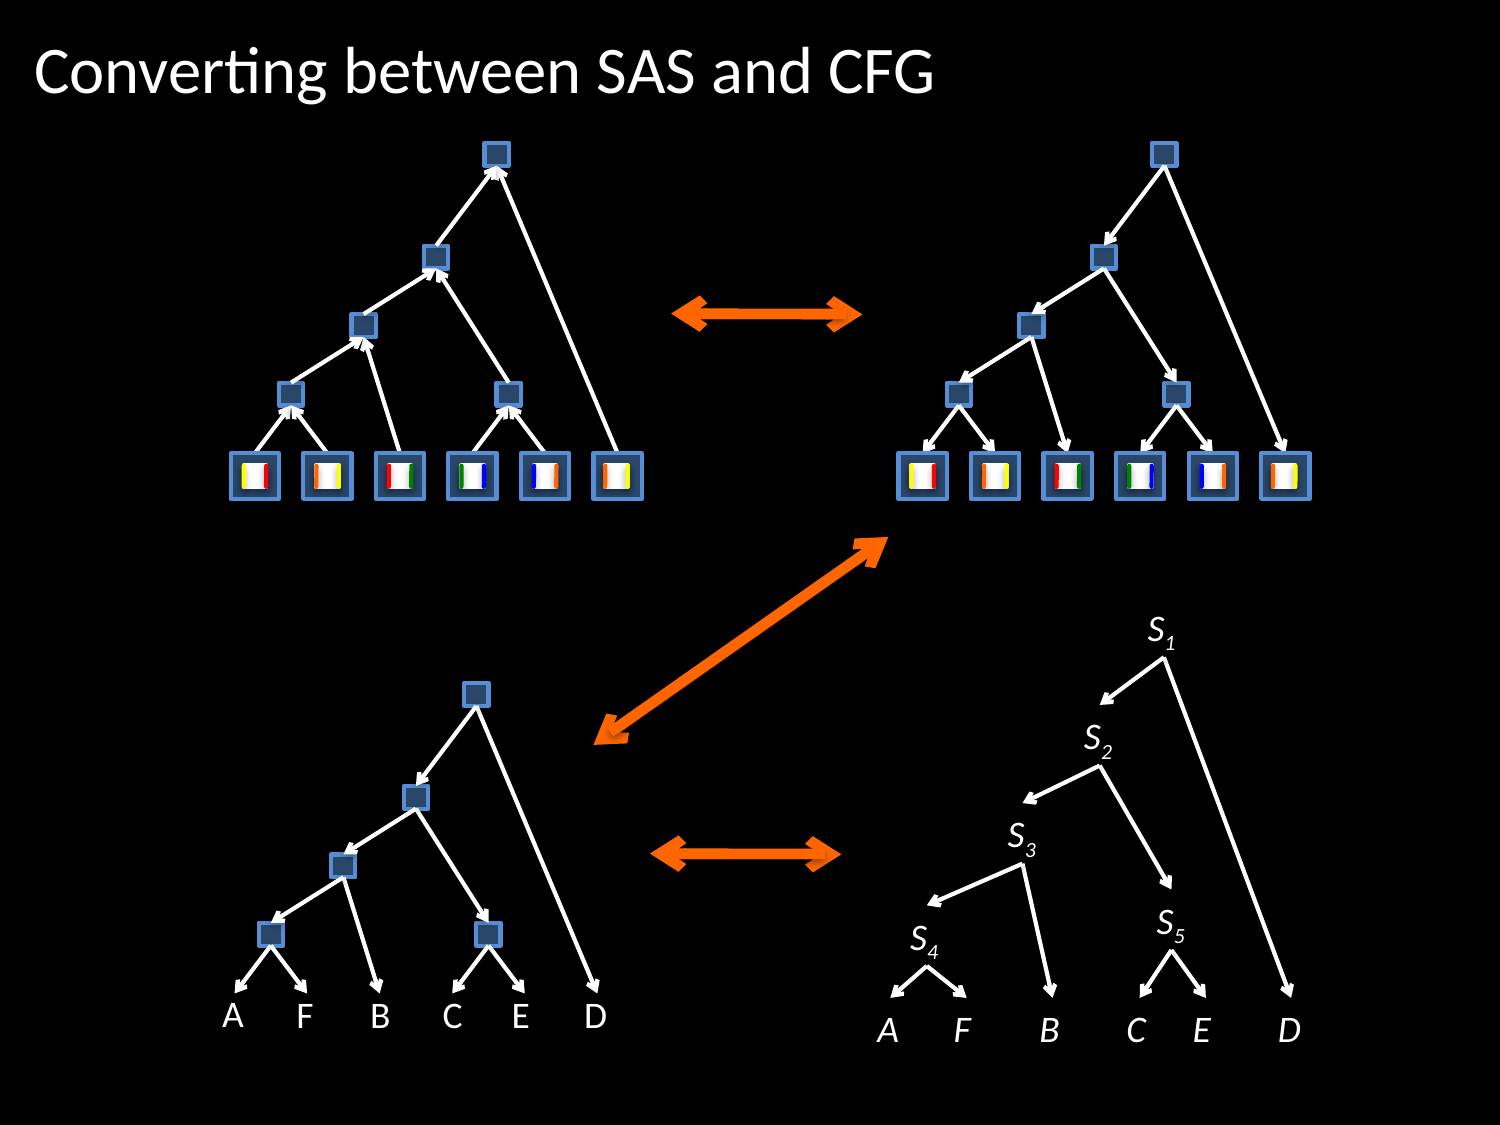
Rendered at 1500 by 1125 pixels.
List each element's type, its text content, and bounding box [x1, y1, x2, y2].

text_box Converting between SAS and CFG [19, 19, 1369, 114]
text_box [666, 596, 1320, 1059]
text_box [230, 142, 642, 500]
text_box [610, 313, 889, 855]
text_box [687, 142, 1310, 500]
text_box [207, 549, 660, 1045]
